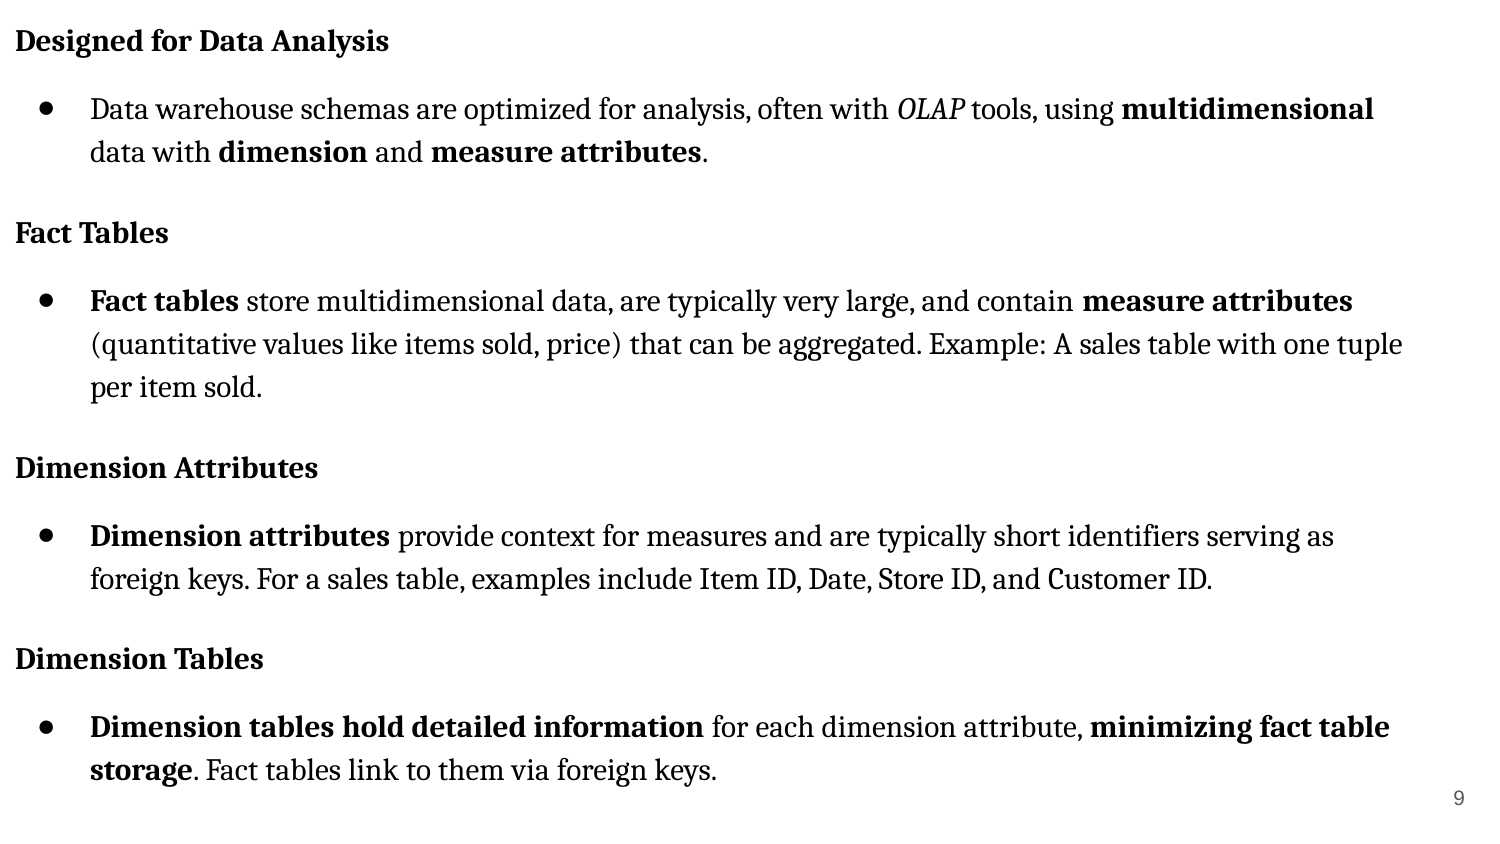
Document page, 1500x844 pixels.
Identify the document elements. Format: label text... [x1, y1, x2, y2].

slide_number ‹#› [1389, 764, 1480, 830]
text_box Designed for Data Analysis Data warehouse schemas are optimized for analysis, often with OLAP tools, using multidimensional data with dimension and measure attributes. Fact Tables Fact tables store multidimensional data, are typically very large, and contain measure attributes (quantitative values like items sold, price) that can be aggregated. Example: A sales table with one tuple per item sold. Dimension Attributes Dimension attributes provide context for measures and are typically short identifiers serving as foreign keys. For a sales table, examples include Item ID, Date, Store ID, and Customer ID. Dimension Tables Dimension tables hold detailed information for each dimension attribute, minimizing fact table storage. Fact tables link to them via foreign keys. [0, 0, 1446, 802]
